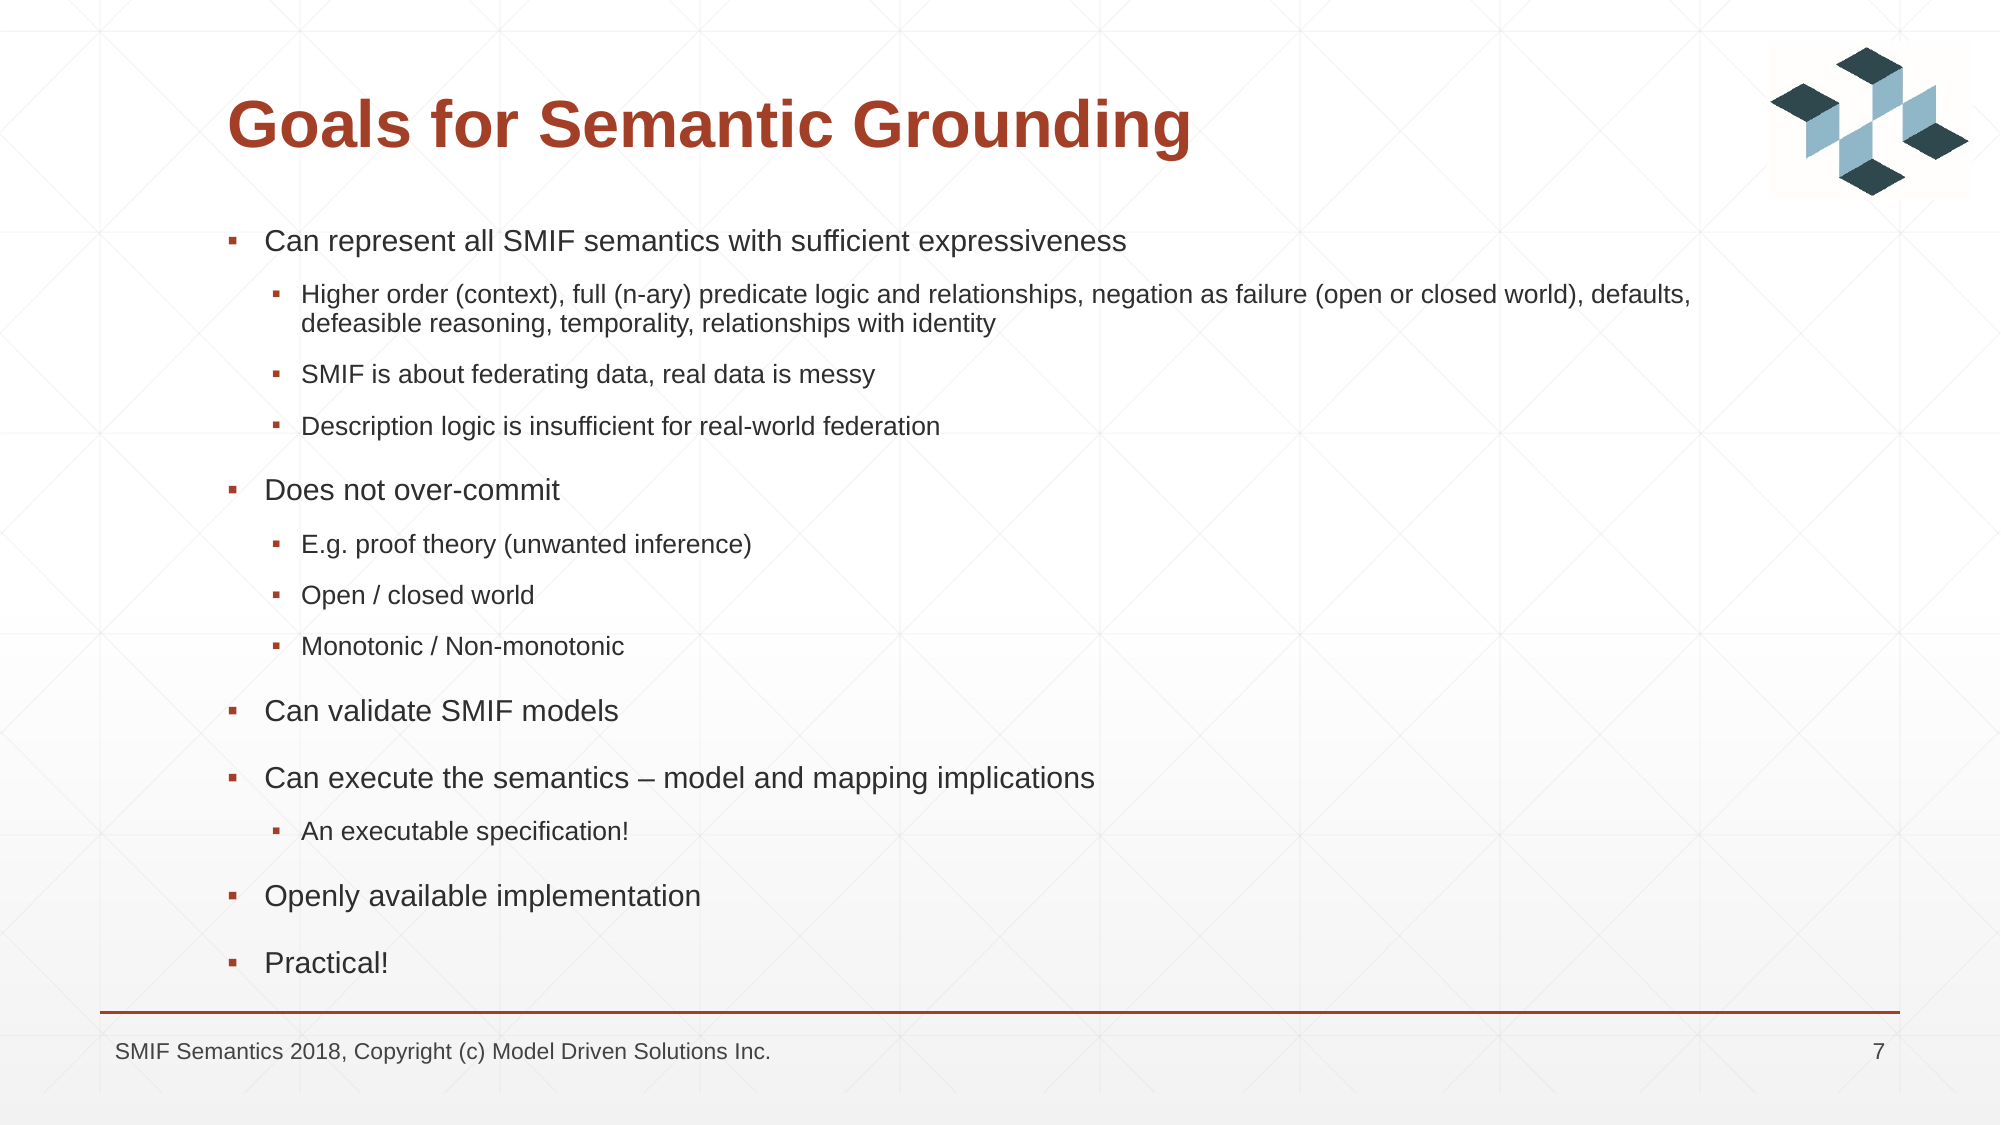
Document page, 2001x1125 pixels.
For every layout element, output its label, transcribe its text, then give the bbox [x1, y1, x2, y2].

slide_number 7 [1749, 1031, 1901, 1069]
footer SMIF Semantics 2018, Copyright (c) Model Driven Solutions Inc. [99, 1031, 1106, 1069]
picture [1767, 41, 1973, 200]
title Goals for Semantic Grounding [212, 82, 1788, 217]
list Can represent all SMIF semantics with sufficient expressiveness Higher order (context), full (n-ary) predicate logic and relationships, negation as failure (open or closed world), defaults, defeasible reasoning, temporality, relationships with identity SMIF is about federating data, real data is messy Description logic is insufficient for real-world federation Does not over-commit E.g. proof theory (unwanted inference) Open / closed world Monotonic / Non-monotonic Can validate SMIF models Can execute the semantics – model and mapping implications An executable specification! Openly available implementation Practical! [212, 217, 1788, 988]
